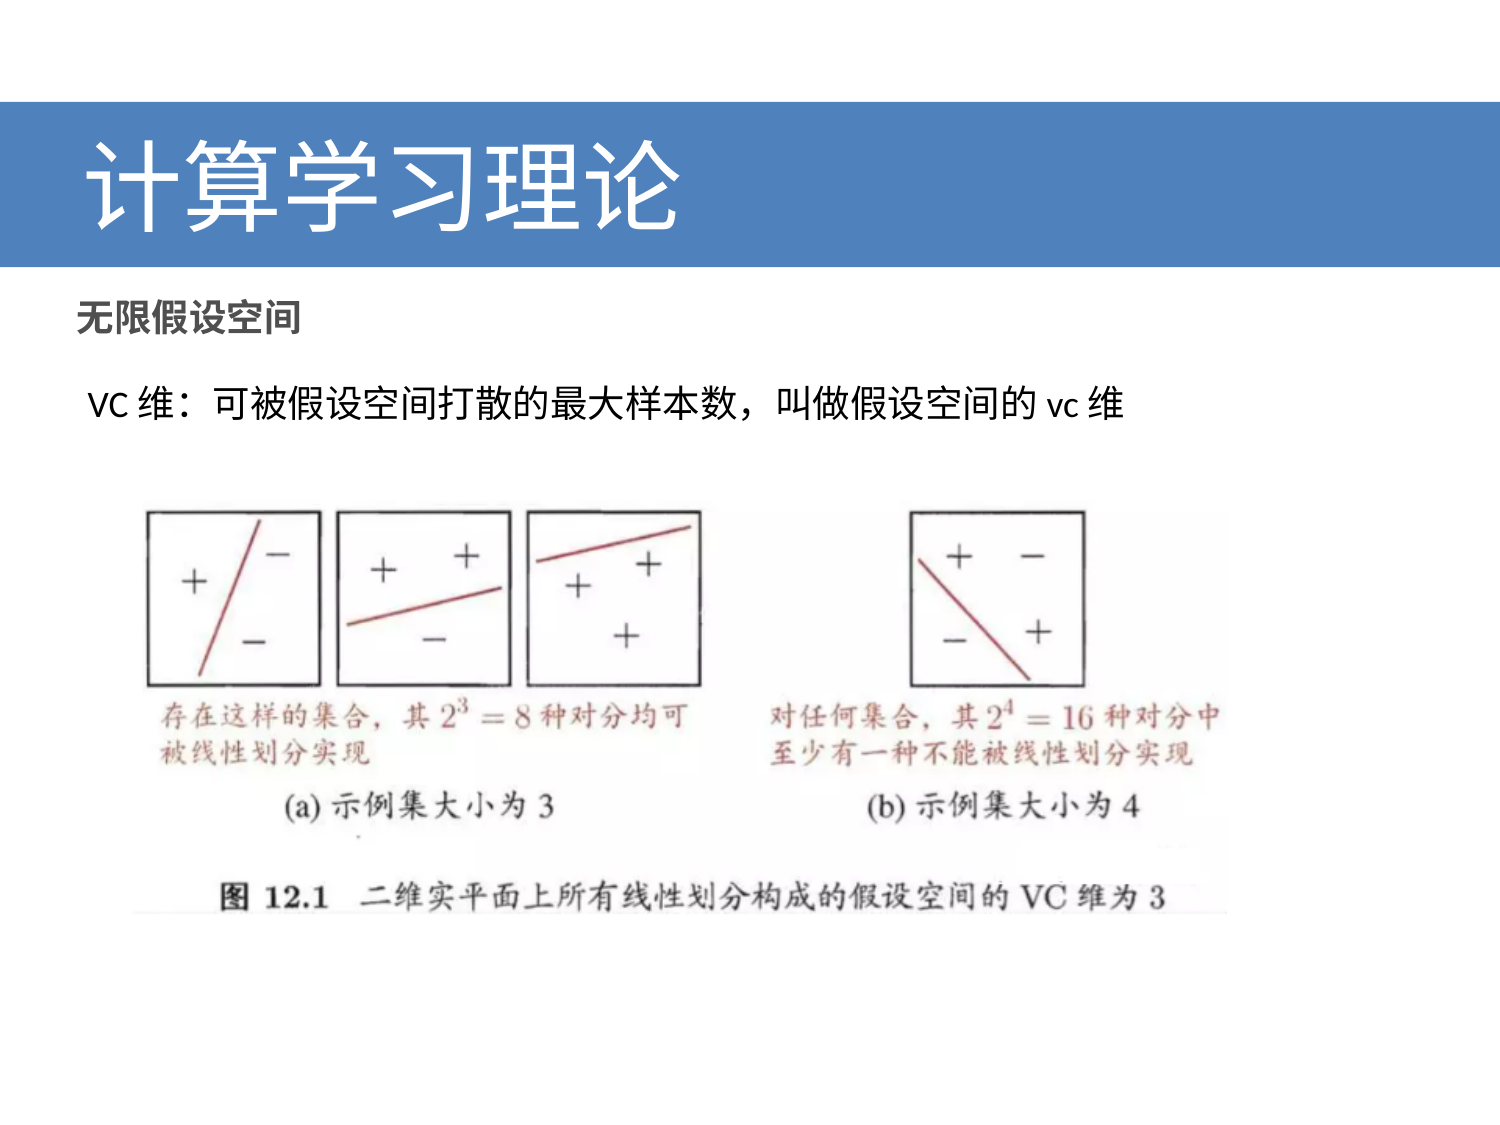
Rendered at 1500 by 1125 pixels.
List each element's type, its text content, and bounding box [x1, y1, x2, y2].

text_box 无限假设空间 [62, 286, 317, 347]
text_box VC维：可被假设空间打散的最大样本数，叫做假设空间的vc维 [72, 372, 1184, 433]
picture [90, 443, 1239, 933]
title 计算学习理论 [0, 101, 1500, 268]
